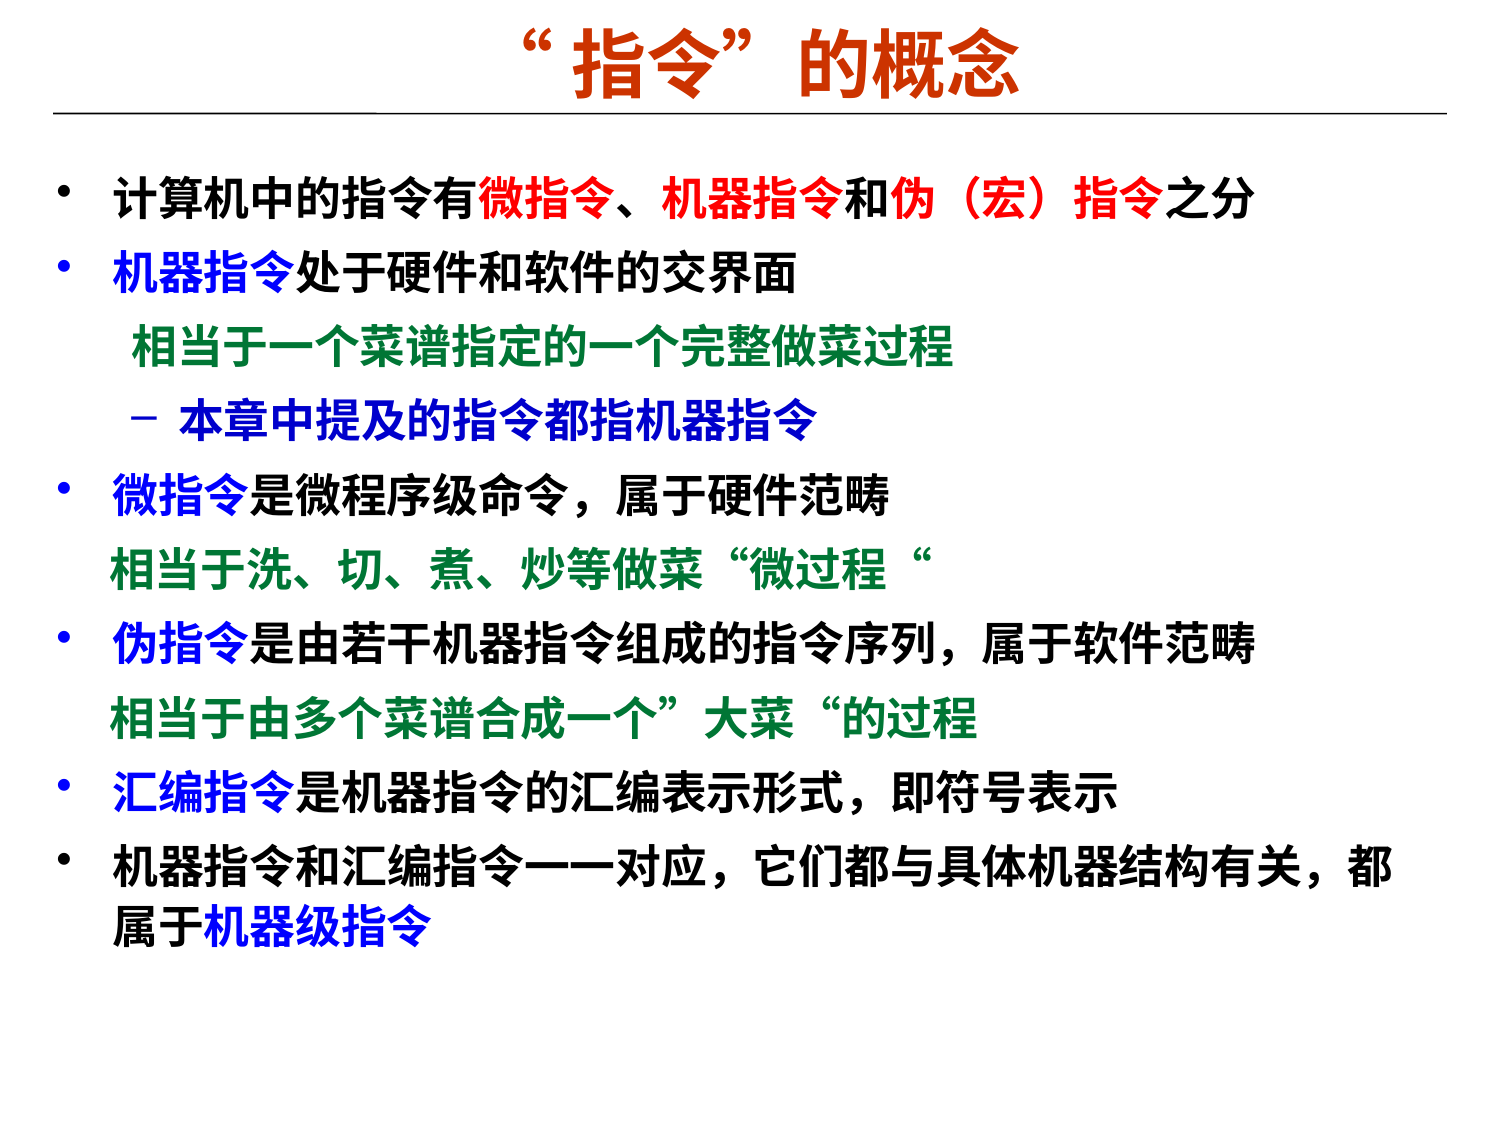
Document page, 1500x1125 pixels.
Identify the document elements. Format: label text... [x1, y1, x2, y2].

title “指令”的概念 [74, 15, 1426, 109]
list 计算机中的指令有微指令、机器指令和伪（宏）指令之分 机器指令处于硬件和软件的交界面 相当于一个菜谱指定的一个完整做菜过程 本章中提及的指令都指机器指令 微指令是微程序级命令，属于硬件范畴 相当于洗、切、煮、炒等做菜“微过程“ 伪指令是由若干机器指令组成的指令序列，属于软件范畴 相当于由多个菜谱合成一个”大菜“的过程 汇编指令是机器指令的汇编表示形式，即符号表示 机器指令和汇编指令一一对应，它们都与具体机器结构有关，都属于机器级指令 [40, 156, 1438, 1058]
